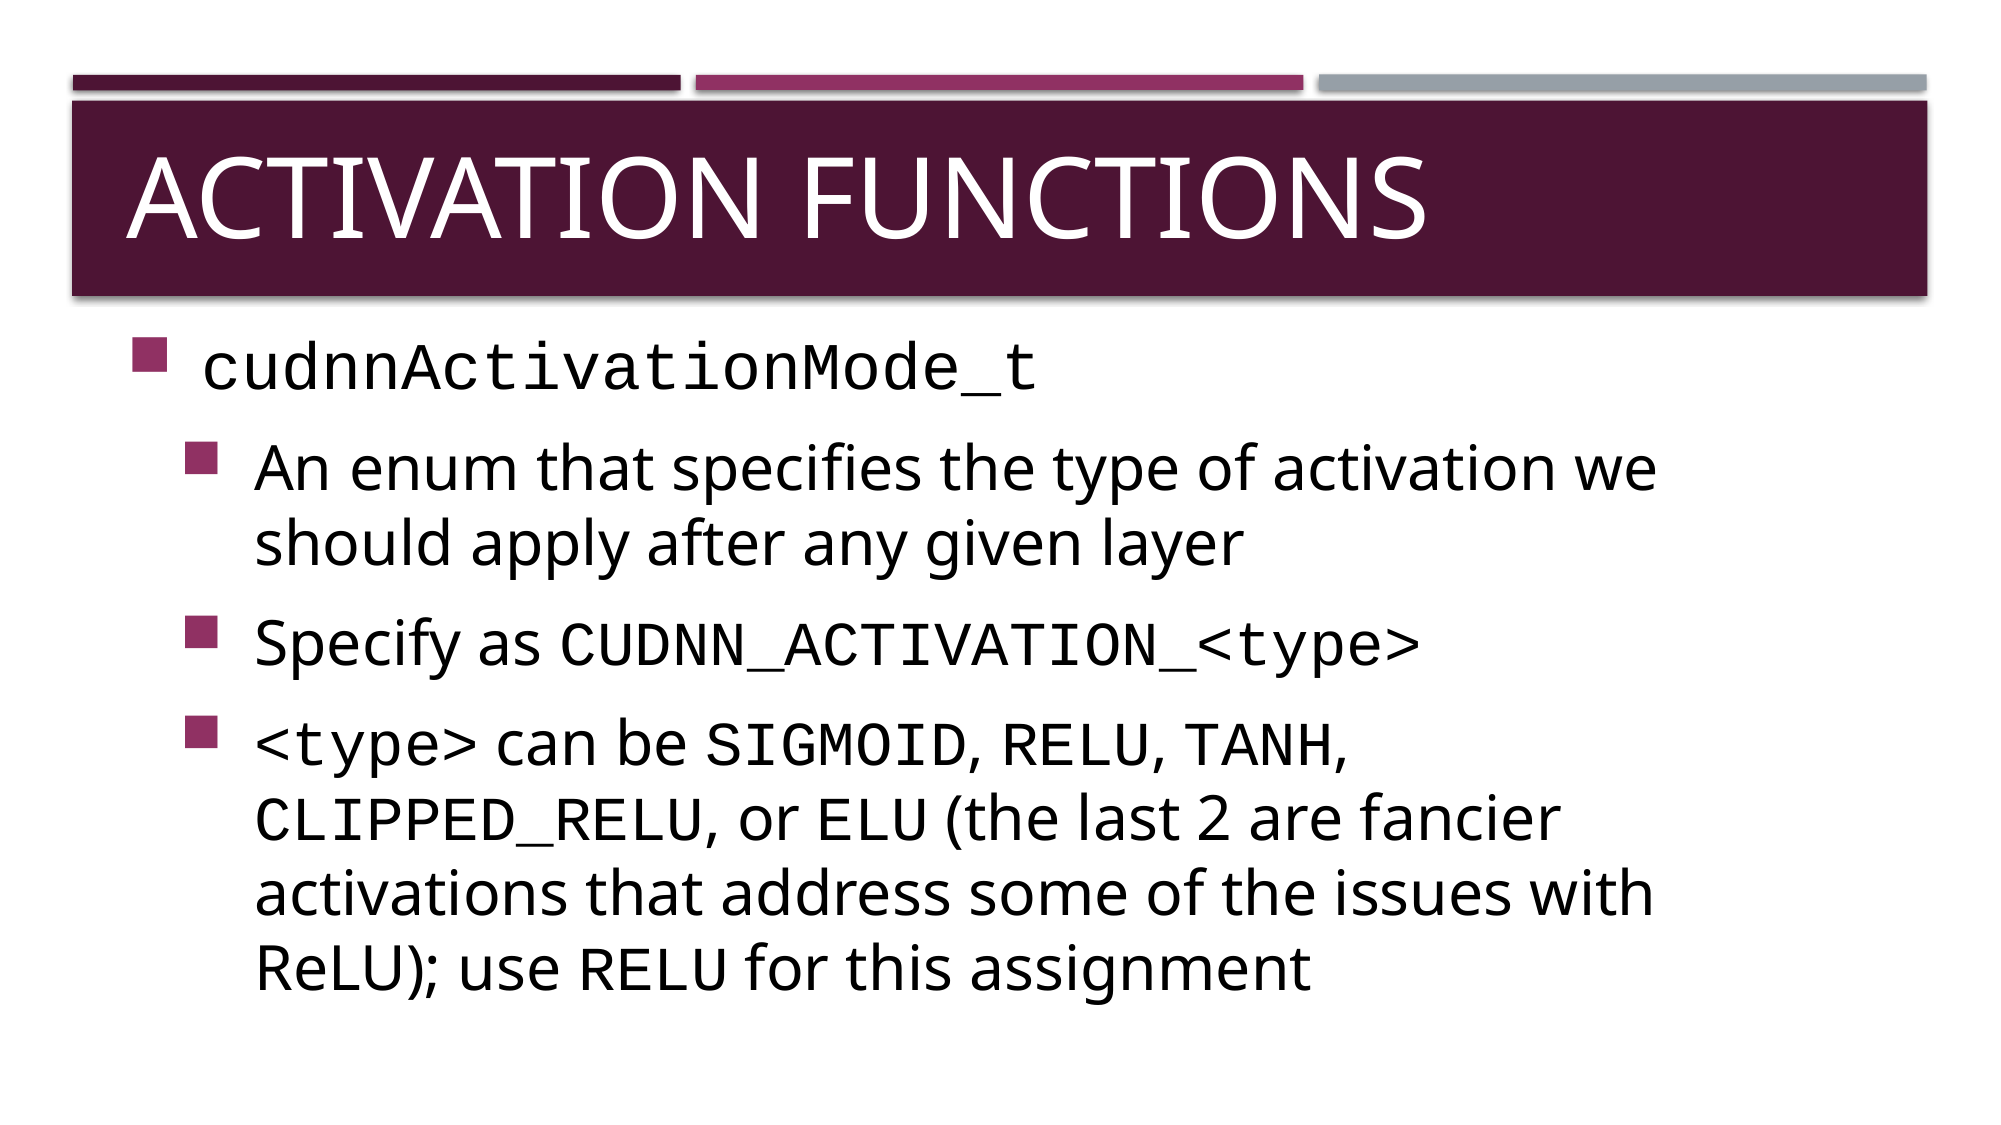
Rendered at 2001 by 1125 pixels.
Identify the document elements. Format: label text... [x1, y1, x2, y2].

title Activation Functions [111, 116, 1880, 269]
list cudnnActivationMode_t An enum that specifies the type of activation we should apply after any given layer Specify as CUDNN_ACTIVATION_<type> <type> can be SIGMOID, RELU, TANH, CLIPPED_RELU, or ELU (the last 2 are fancier activations that address some of the issues with ReLU); use RELU for this assignment [111, 285, 1796, 1041]
